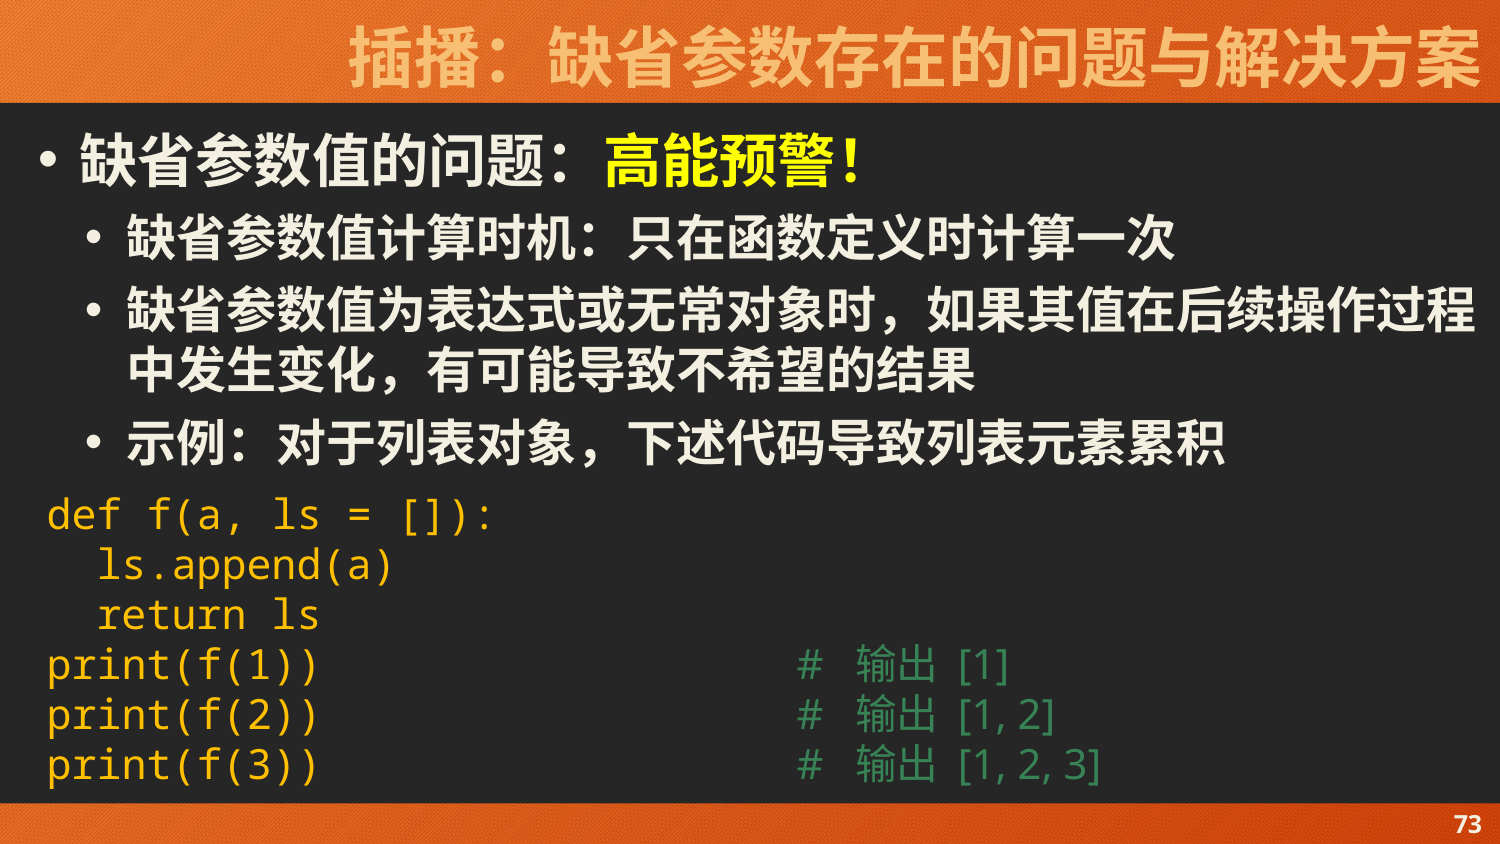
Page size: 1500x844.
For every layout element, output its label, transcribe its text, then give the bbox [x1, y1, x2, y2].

list 缺省参数值的问题：高能预警！ 缺省参数值计算时机：只在函数定义时计算一次 缺省参数值为表达式或无常对象时，如果其值在后续操作过程中发生变化，有可能导致不希望的结果 示例：对于列表对象，下述代码导致列表元素累积 [31, 118, 1491, 804]
slide_number 73 [1346, 809, 1489, 843]
text_box def f(a, ls = []): ls.append(a) return ls print(f(1)) # 输出 [1] print(f(2)) # 输出 [1, 2] print(f(3)) # 输出 [1, 2, 3] [31, 480, 1489, 796]
title 插播：缺省参数存在的问题与解决方案 [12, 0, 1489, 112]
